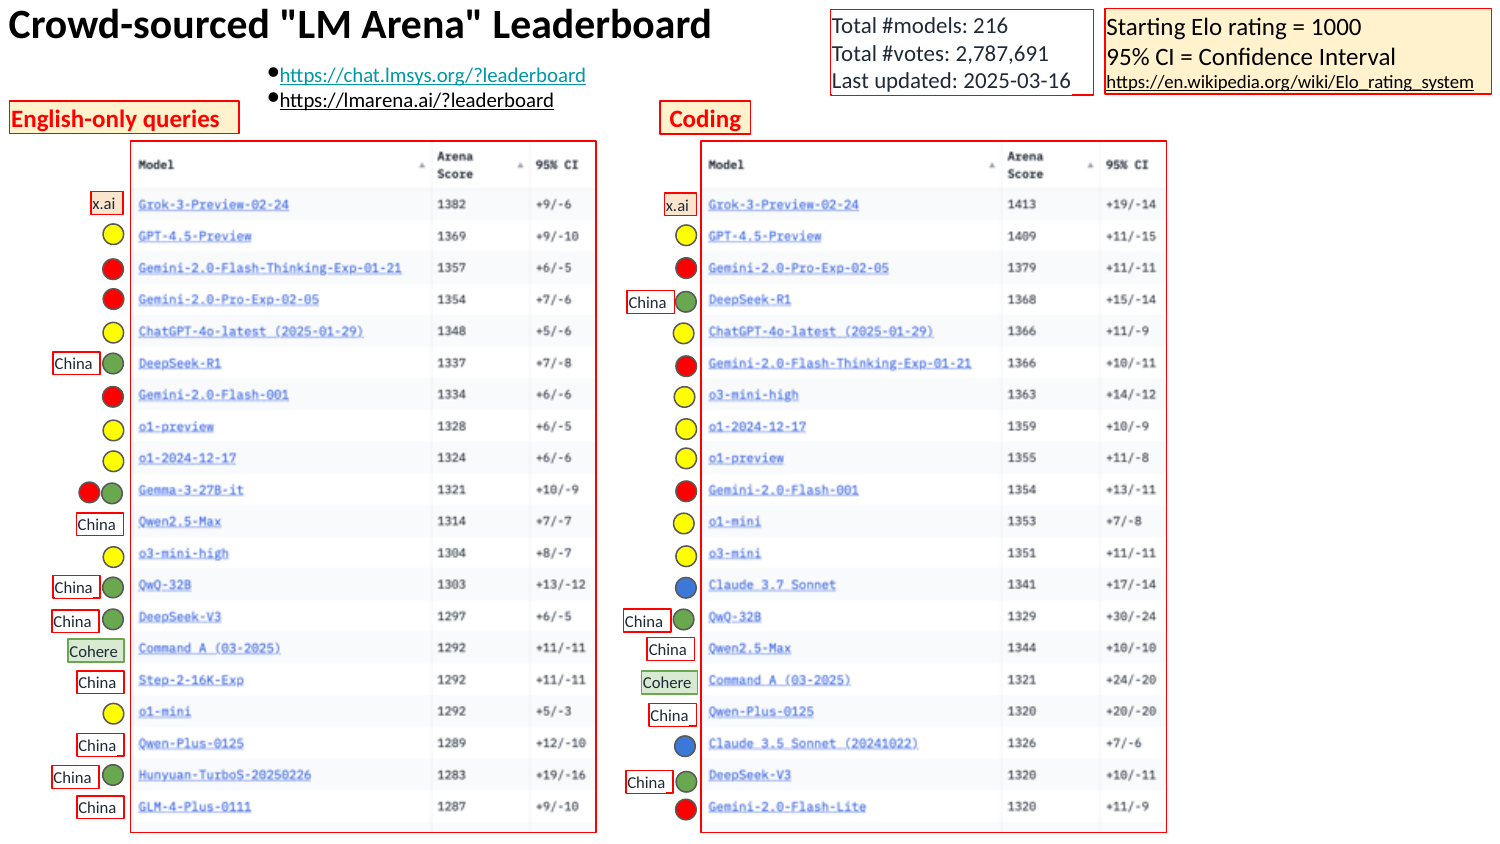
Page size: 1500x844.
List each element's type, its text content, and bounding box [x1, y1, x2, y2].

text_box [675, 448, 696, 469]
text_box China [623, 608, 671, 632]
text_box [674, 386, 695, 408]
text_box [103, 322, 124, 343]
text_box [673, 609, 694, 630]
text_box [103, 546, 124, 568]
text_box [101, 483, 123, 504]
text_box Coding [660, 100, 751, 134]
text_box China [76, 670, 125, 694]
text_box [102, 609, 124, 630]
text_box [103, 420, 124, 441]
text_box China [53, 351, 101, 375]
picture [701, 141, 1167, 832]
text_box [675, 257, 696, 279]
text_box [675, 355, 696, 377]
text_box https://chat.lmsys.org/?leaderboard https://lmarena.ai/?leaderboard [252, 46, 610, 127]
text_box China [76, 733, 125, 757]
picture [130, 141, 596, 832]
text_box China [76, 795, 125, 819]
text_box China [626, 290, 675, 314]
text_box Cohere [67, 638, 124, 662]
text_box [675, 545, 696, 567]
text_box [675, 577, 696, 599]
text_box [675, 481, 696, 502]
text_box [79, 482, 100, 503]
text_box China [51, 609, 100, 633]
text_box English-only queries [9, 100, 240, 134]
text_box [102, 258, 124, 280]
text_box [103, 223, 124, 245]
text_box [673, 513, 695, 534]
text_box [676, 771, 696, 793]
text_box China [53, 575, 101, 599]
text_box [675, 225, 696, 246]
text_box Starting Elo rating = 1000 95% CI = Confidence Interval https://en.wikipedia.org/wiki/Elo_rating_system [1105, 8, 1492, 94]
text_box China [648, 703, 696, 727]
text_box [675, 291, 696, 313]
text_box [103, 703, 124, 724]
text_box x.ai [90, 191, 123, 215]
text_box China [51, 765, 100, 789]
text_box China [647, 637, 695, 661]
text_box [674, 735, 696, 757]
text_box [675, 799, 696, 820]
text_box x.ai [664, 192, 696, 216]
text_box [675, 418, 696, 440]
text_box [102, 577, 124, 598]
text_box Crowd-sourced "LM Arena" Leaderboard [0, 0, 742, 63]
text_box [102, 353, 124, 374]
text_box China [625, 770, 674, 794]
text_box [103, 288, 124, 310]
text_box [102, 764, 124, 786]
text_box Cohere [641, 670, 696, 694]
text_box China [76, 512, 124, 536]
text_box [103, 451, 124, 472]
text_box [102, 386, 124, 408]
text_box Total #models: 216 Total #votes: 2,787,691 Last updated: 2025-03-16 [830, 9, 1094, 95]
text_box [673, 323, 694, 344]
